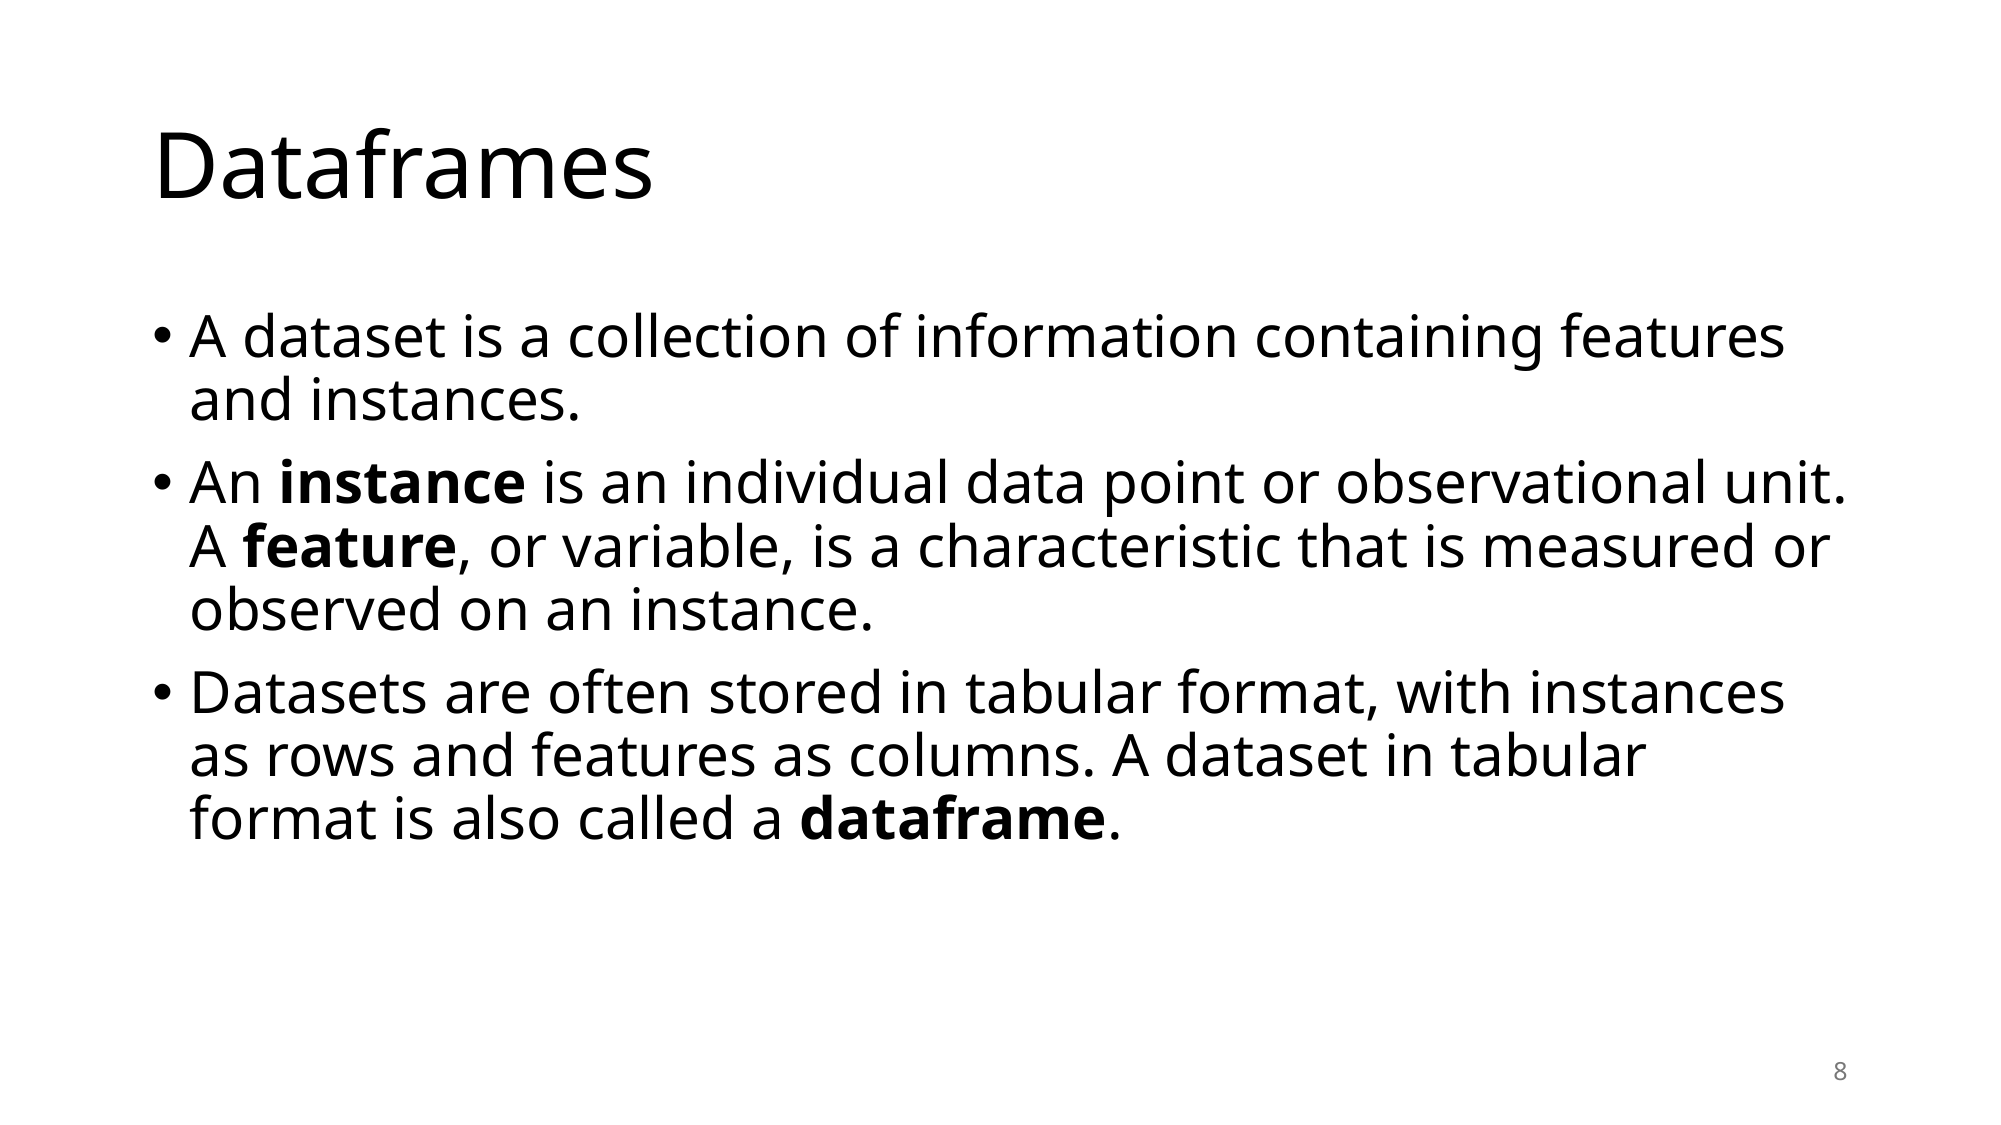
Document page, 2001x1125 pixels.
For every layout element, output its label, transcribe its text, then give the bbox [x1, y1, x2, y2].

slide_number 8 [1412, 1042, 1863, 1103]
title Dataframes [137, 59, 1863, 278]
list A dataset is a collection of information containing features and instances. An instance is an individual data point or observational unit. A feature, or variable, is a characteristic that is measured or observed on an instance. Datasets are often stored in tabular format, with instances as rows and features as columns. A dataset in tabular format is also called a dataframe. [137, 299, 1863, 1014]
